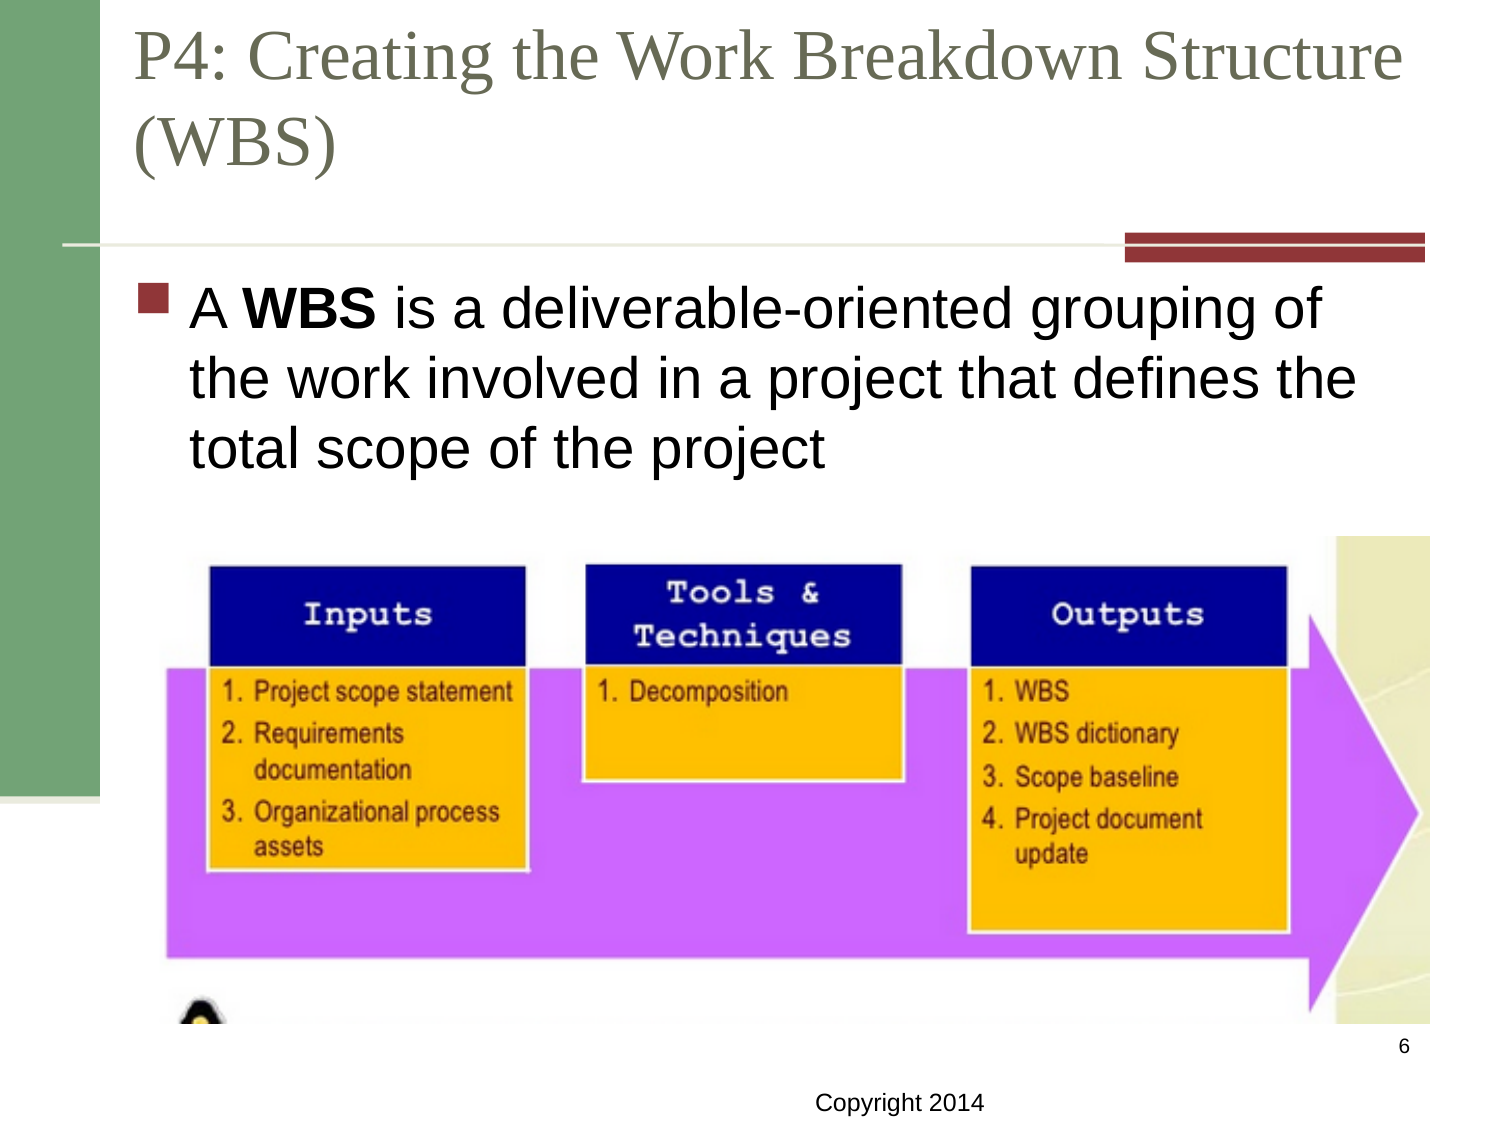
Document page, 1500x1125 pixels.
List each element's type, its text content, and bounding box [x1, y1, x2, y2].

slide_number 6 [1112, 1032, 1426, 1101]
title P4: Creating the Work Breakdown Structure (WBS) [118, 0, 1469, 188]
list A WBS is a deliverable-oriented grouping of the work involved in a project that defines the total scope of the project [118, 262, 1400, 930]
picture [159, 536, 1431, 1024]
